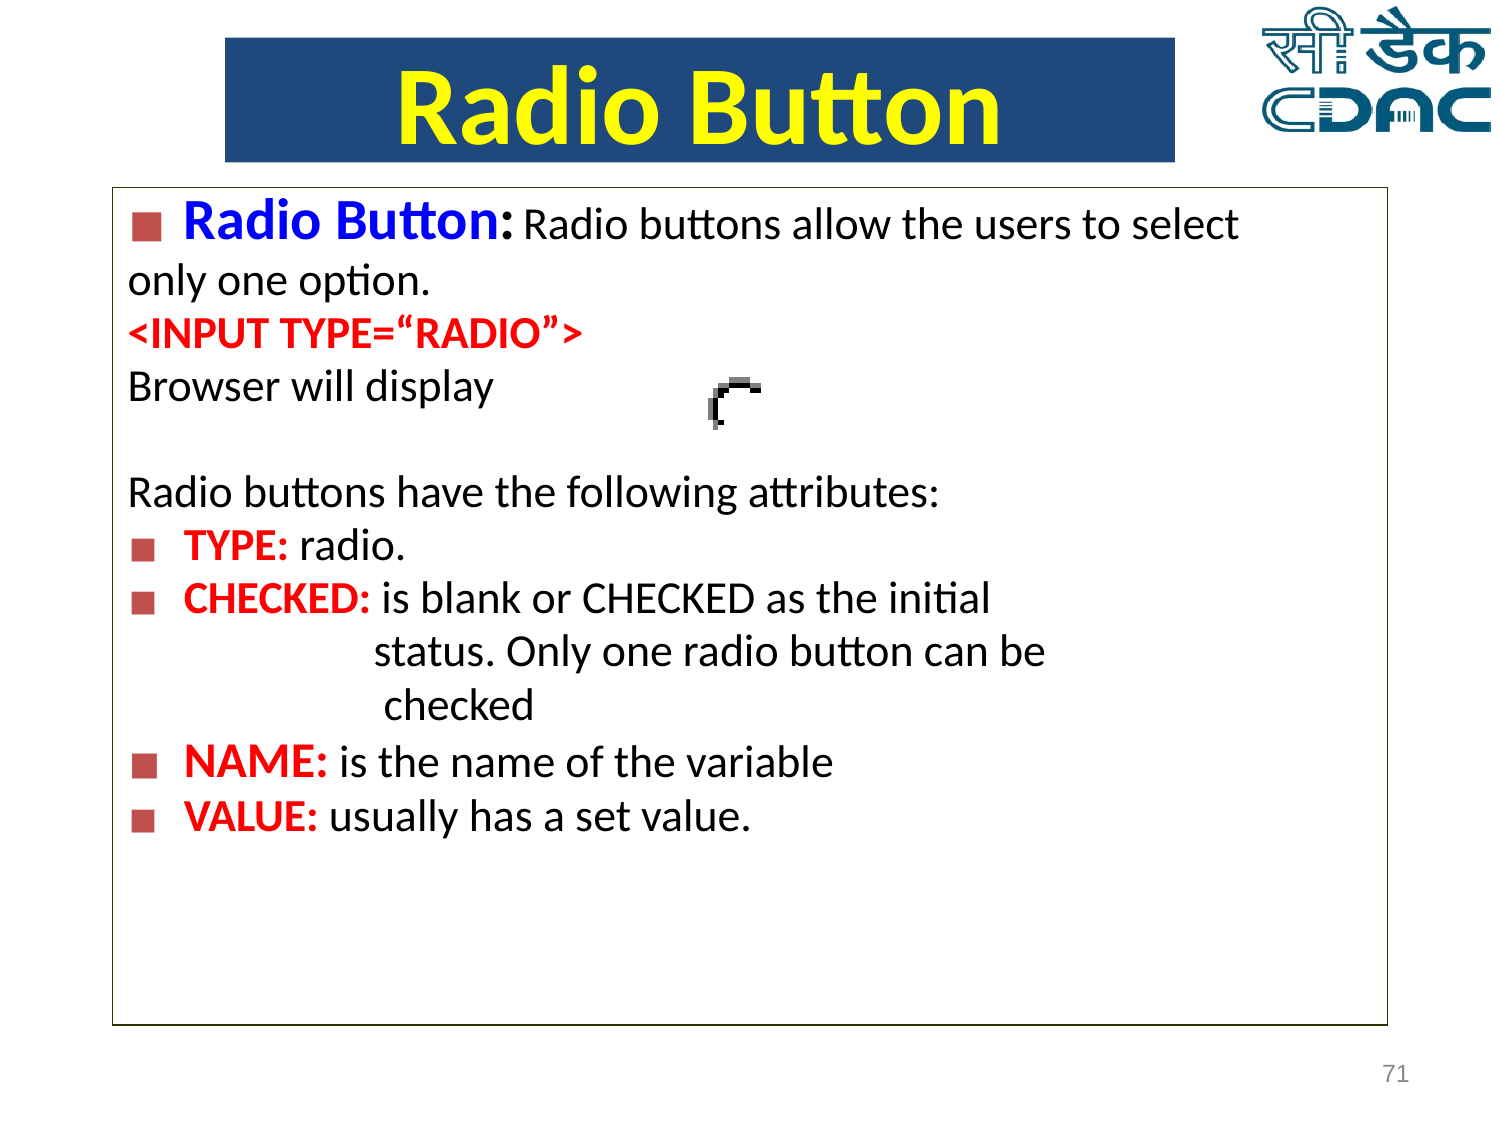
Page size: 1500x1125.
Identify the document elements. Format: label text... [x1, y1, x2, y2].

text_box ‹#› [1074, 1042, 1425, 1103]
title Radio Button [225, 37, 1175, 163]
picture [1390, 98, 1421, 132]
picture [1262, 113, 1281, 132]
picture [1262, 6, 1491, 132]
picture [687, 362, 788, 458]
list Radio Button: Radio buttons allow the users to select only one option. <INPUT TYPE=“RADIO”> Browser will display Radio buttons have the following attributes: TYPE: radio. CHECKED: is blank or CHECKED as the initial status. Only one radio button can be checked NAME: is the name of the variable VALUE: usually has a set value. [112, 187, 1388, 1025]
